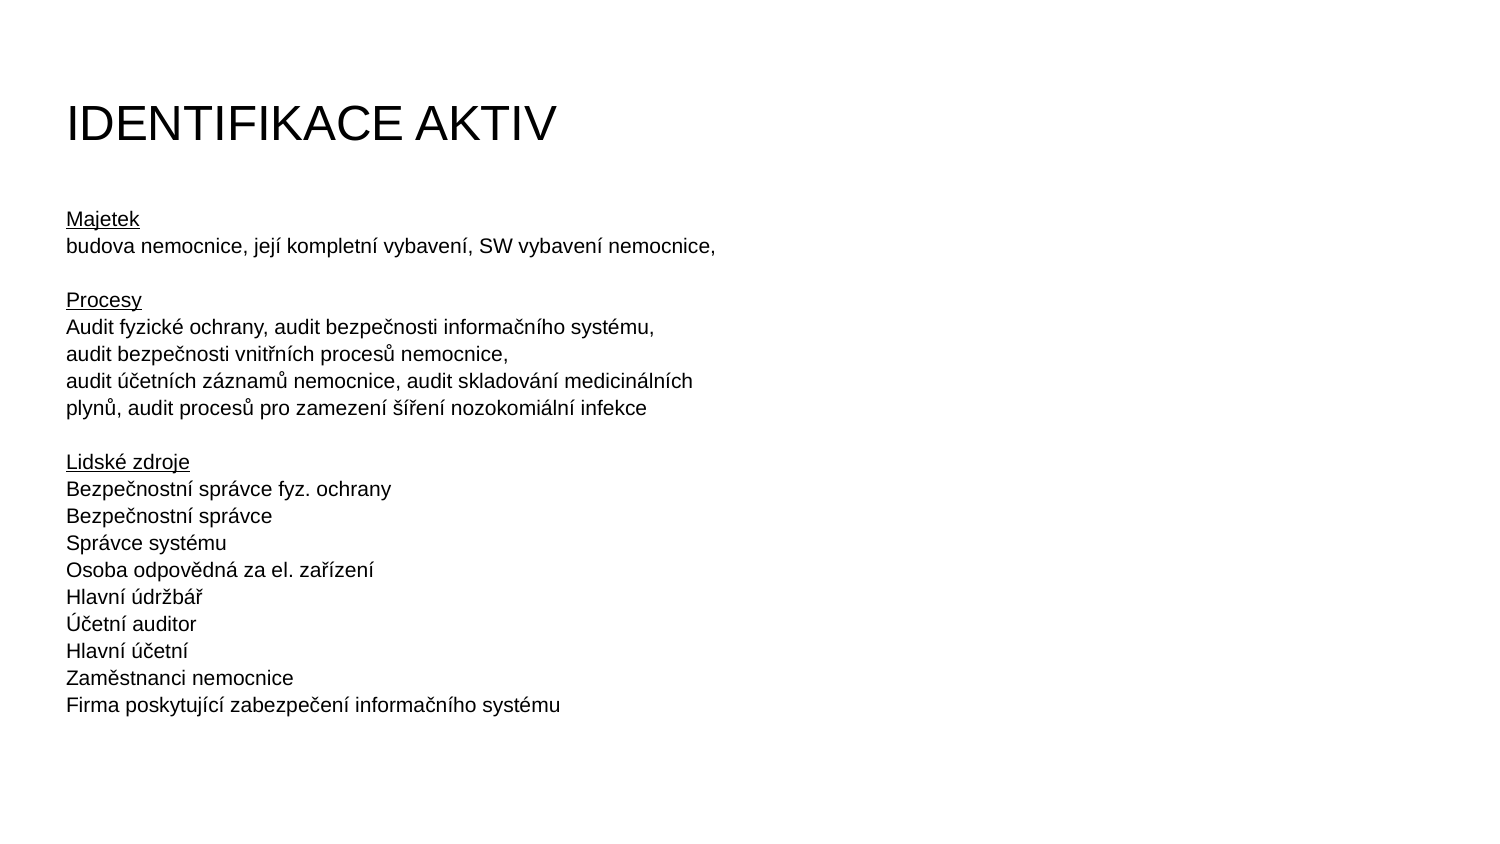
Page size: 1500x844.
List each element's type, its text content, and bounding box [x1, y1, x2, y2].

list Majetek budova nemocnice, její kompletní vybavení, SW vybavení nemocnice, Procesy Audit fyzické ochrany, audit bezpečnosti informačního systému, audit bezpečnosti vnitřních procesů nemocnice, audit účetních záznamů nemocnice, audit skladování medicinálních plynů, audit procesů pro zamezení šíření nozokomiální infekce Lidské zdroje Bezpečnostní správce fyz. ochrany Bezpečnostní správce Správce systému Osoba odpovědná za el. zařízení Hlavní údržbář Účetní auditor Hlavní účetní Zaměstnanci nemocnice Firma poskytující zabezpečení informačního systému [51, 189, 1449, 750]
title IDENTIFIKACE AKTIV [51, 72, 1449, 167]
